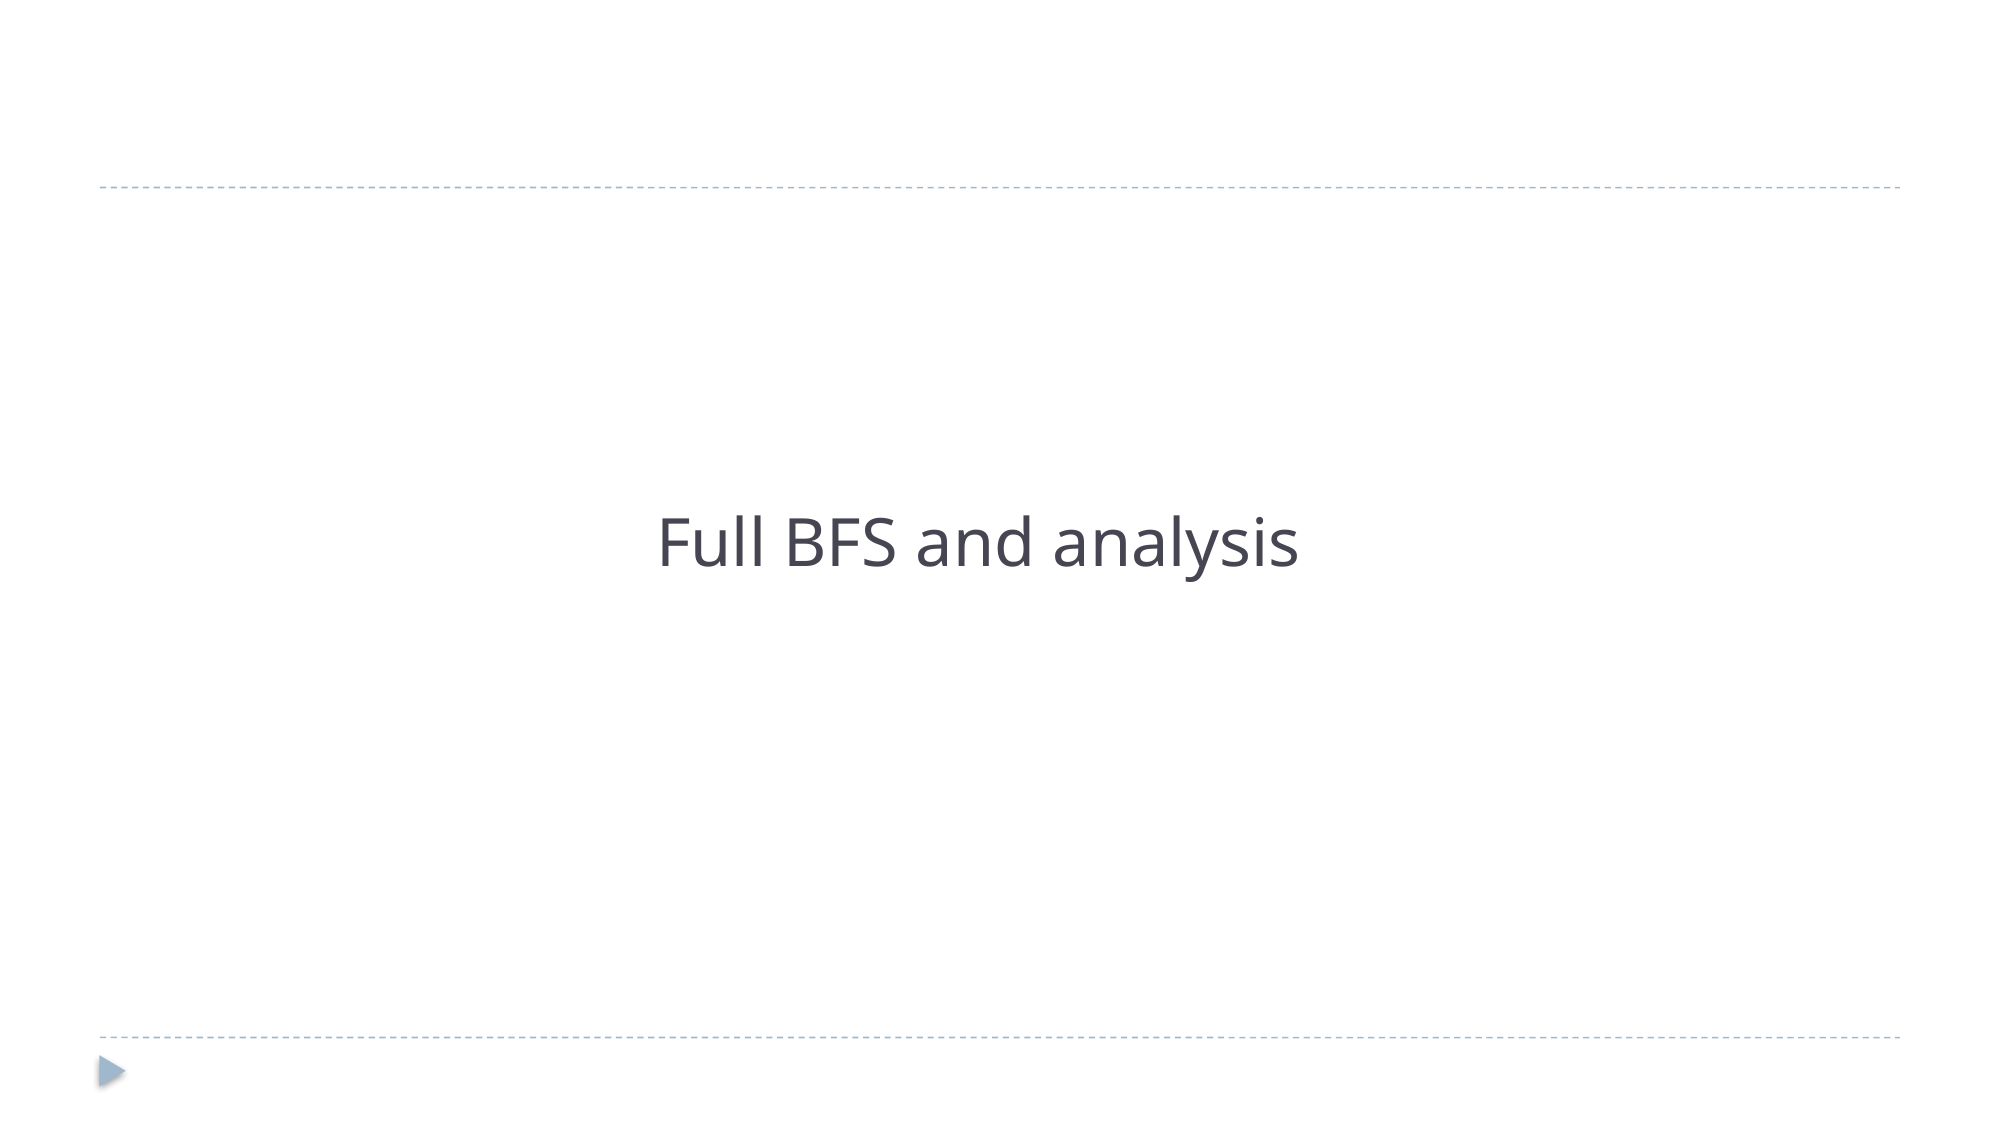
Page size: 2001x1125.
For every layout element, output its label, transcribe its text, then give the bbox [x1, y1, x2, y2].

title Full BFS and analysis [312, 424, 1663, 588]
